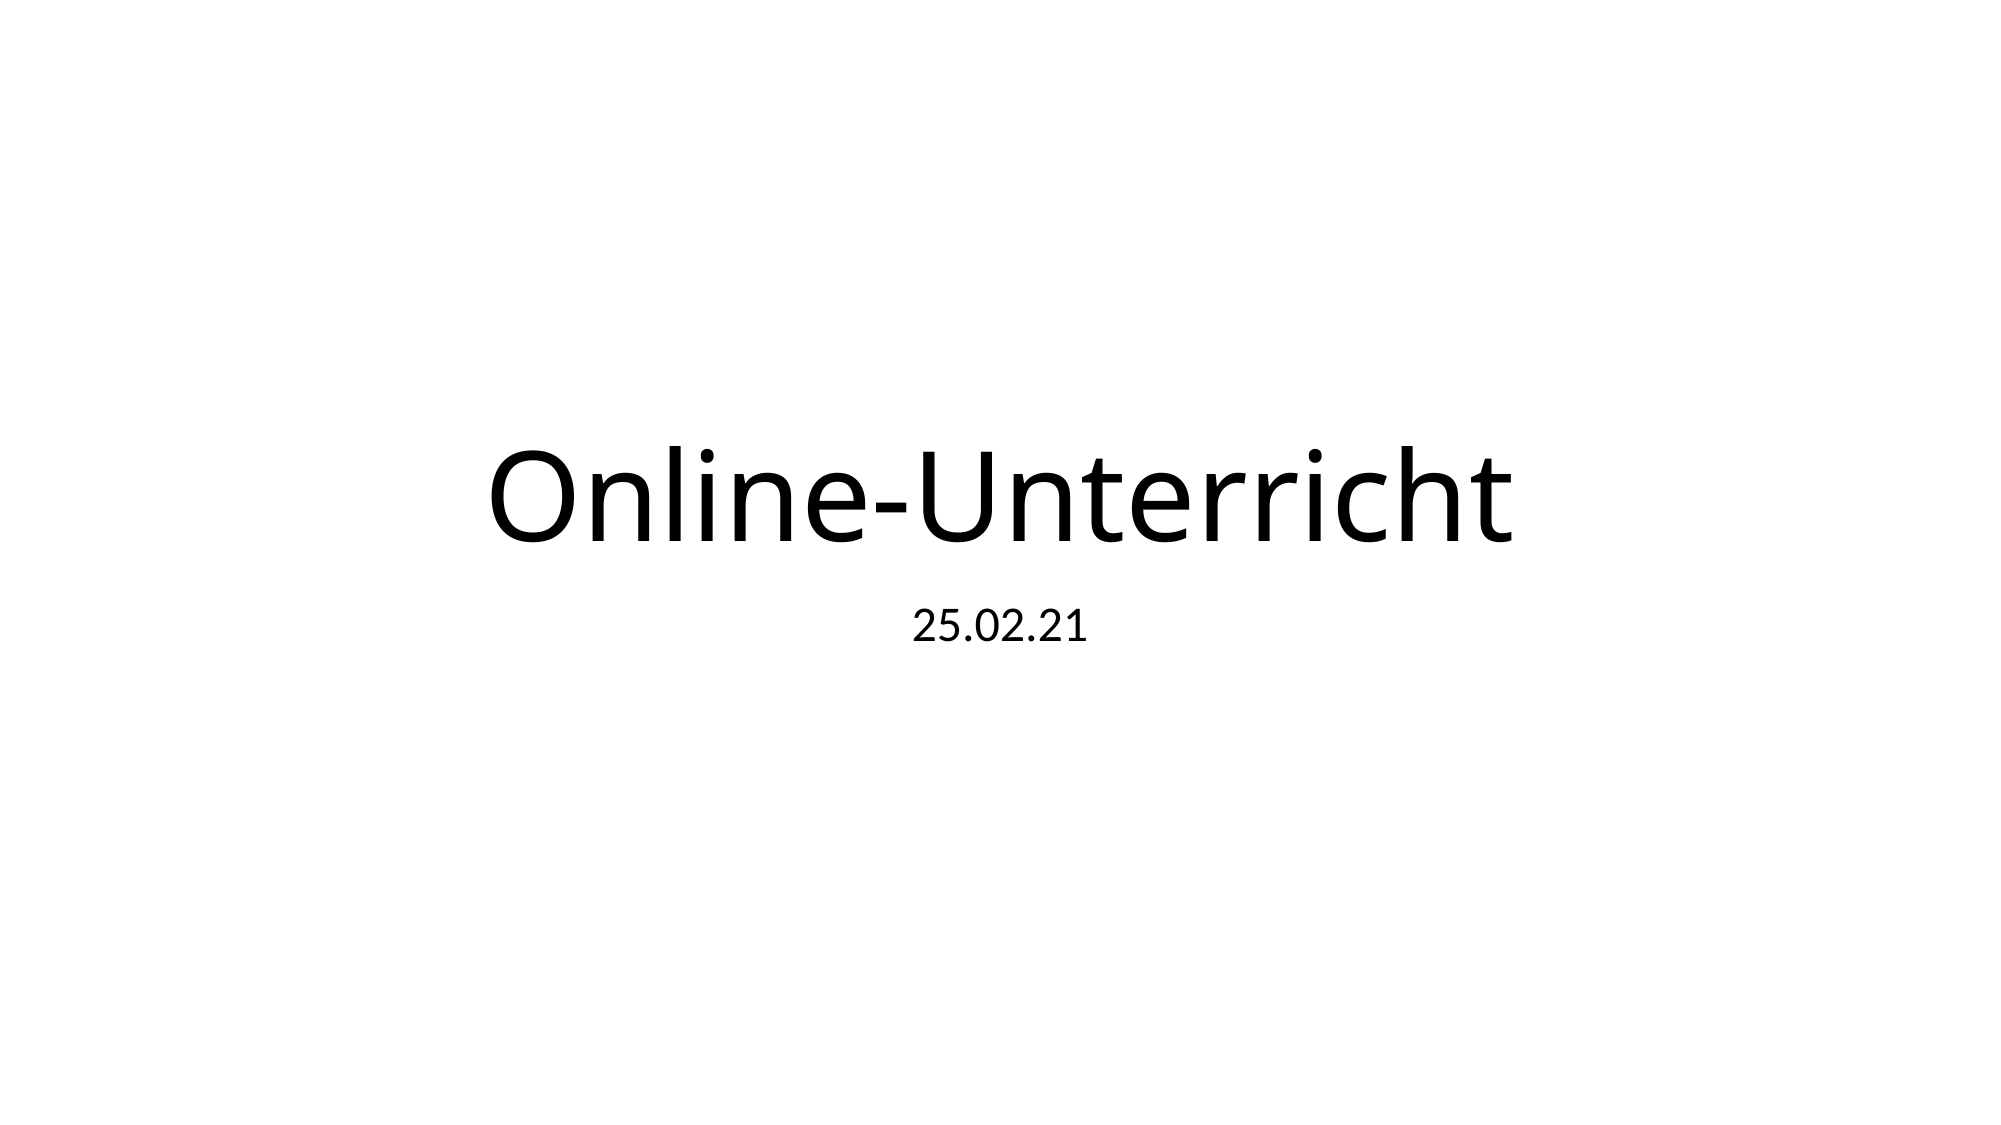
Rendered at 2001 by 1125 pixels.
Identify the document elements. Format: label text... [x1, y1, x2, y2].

subtitle 25.02.21 [249, 590, 1750, 863]
title Online-Unterricht [249, 184, 1750, 576]
